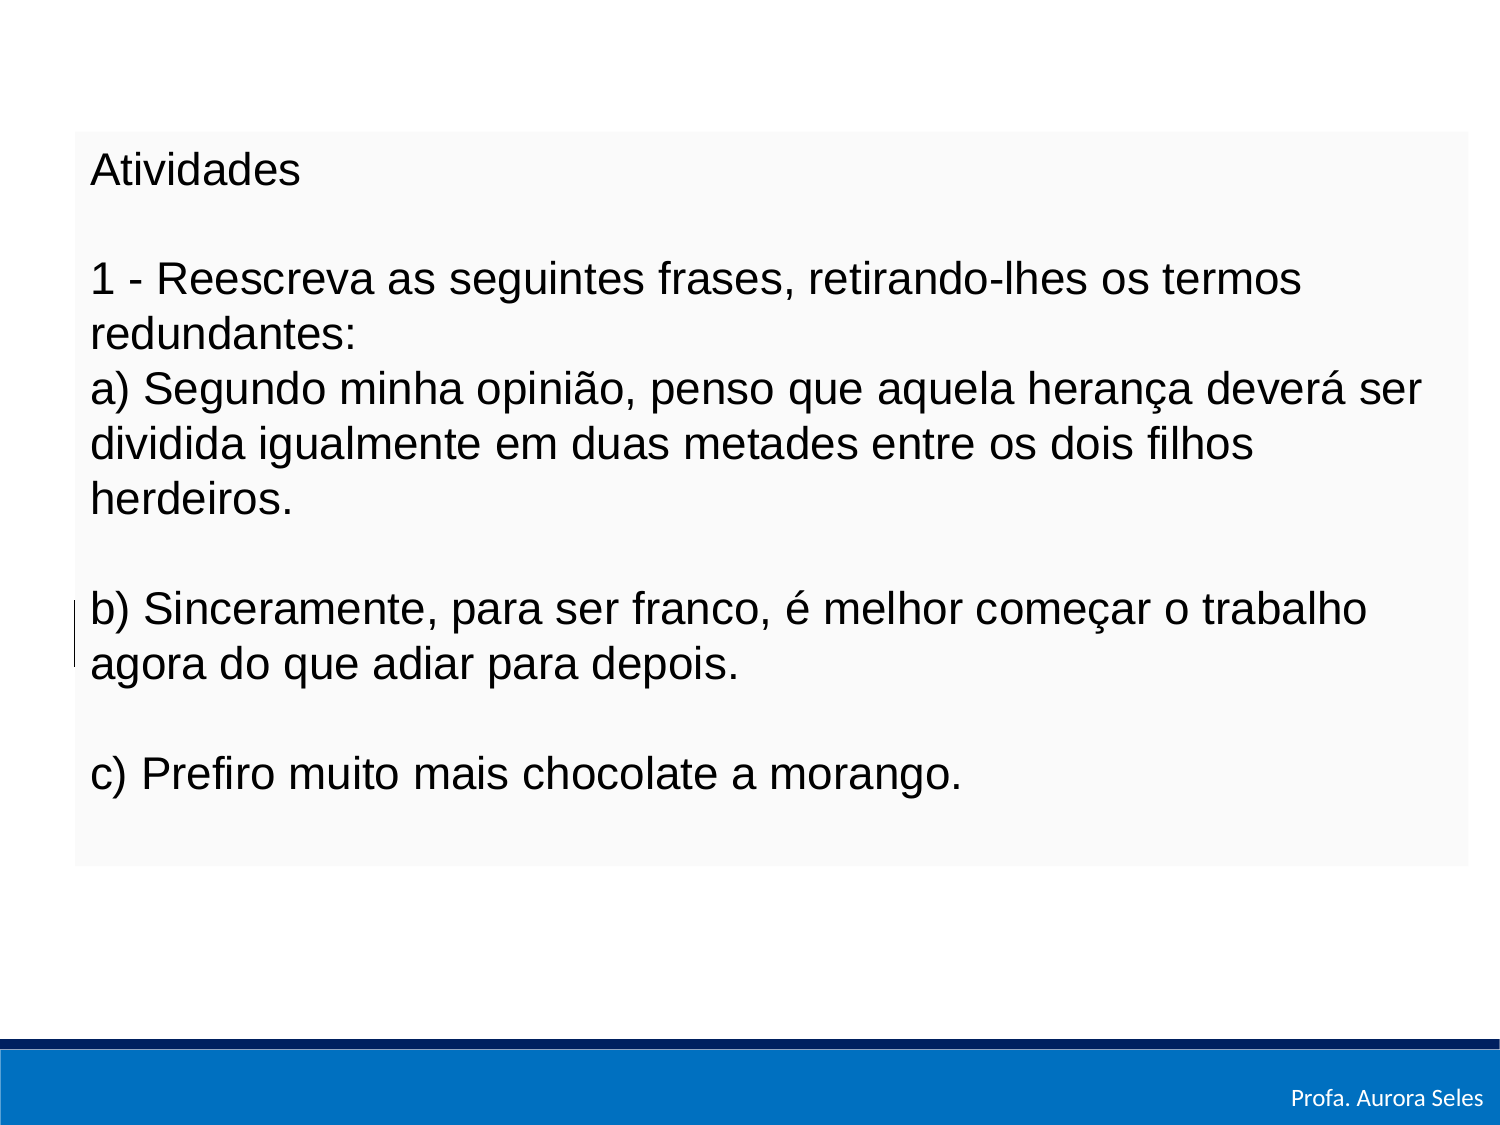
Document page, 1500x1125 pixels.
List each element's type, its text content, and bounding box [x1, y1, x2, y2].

text_box Profa. Aurora Seles [1276, 1073, 1499, 1119]
text_box Atividades 1 - Reescreva as seguintes frases, retirando-lhes os termos redundantes: a) Segundo minha opinião, penso que aquela herança deverá ser dividida igualmente em duas metades entre os dois filhos herdeiros. b) Sinceramente, para ser franco, é melhor começar o trabalho agora do que adiar para depois. c) Prefiro muito mais chocolate a morango. [75, 131, 1469, 867]
